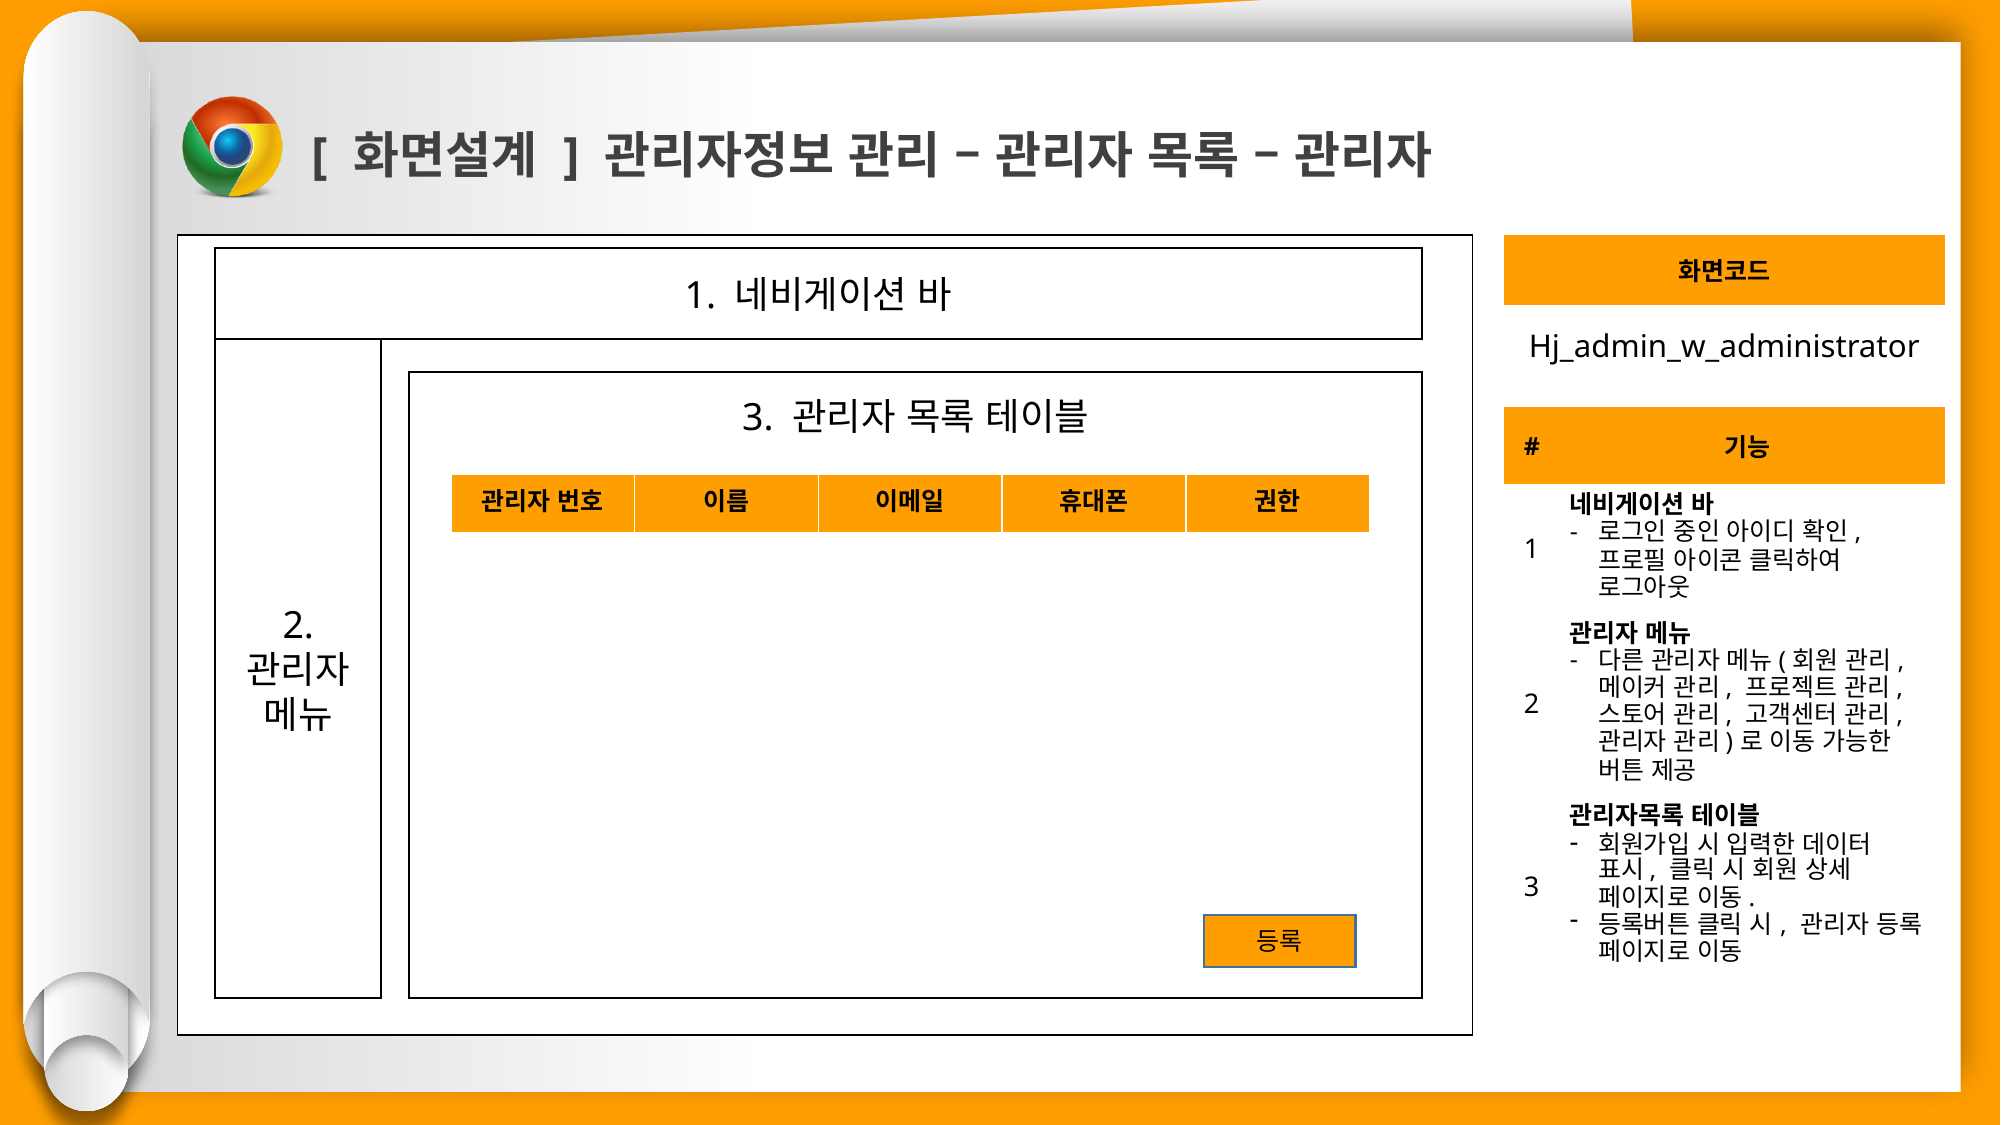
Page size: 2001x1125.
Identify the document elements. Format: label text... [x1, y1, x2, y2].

table_header 이메일 [819, 475, 1001, 532]
text_box [ 화면설계 ] 관리자정보 관리 – 관리자 목록 – 관리자 [296, 85, 1739, 191]
table_cell 관리자 메뉴 다른 관리자 메뉴(회원 관리, 메이커 관리, 프로젝트 관리, 스토어 관리, 고객센터 관리, 관리자 관리)로 이동 가능한 버튼 제공 [1550, 612, 1945, 795]
table_header 기능 [1550, 407, 1945, 484]
table_header 관리자 번호 [452, 475, 634, 532]
text_box 3. 관리자 목록 테이블 [408, 371, 1423, 999]
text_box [23, 11, 150, 1111]
table_header 권한 [1187, 475, 1369, 532]
text_box 2. 관리자 메뉴 [214, 340, 382, 999]
table_cell 1 [1504, 484, 1550, 612]
table_cell 네비게이션 바 로그인 중인 아이디 확인, 프로필 아이콘 클릭하여 로그아웃 [1550, 484, 1945, 612]
table_cell Hj_admin_w_administrator [1504, 305, 1945, 385]
table_header 휴대폰 [1003, 475, 1185, 532]
picture [177, 91, 287, 201]
table_header 화면코드 [1504, 235, 1945, 305]
text_box 등록 [1203, 914, 1357, 968]
text_box 1. 네비게이션 바 [214, 247, 1423, 340]
text_box [150, 42, 1962, 1092]
text_box [1155, 0, 1633, 5]
table_cell 2 [1504, 612, 1550, 795]
table_header 이름 [635, 475, 818, 532]
table_cell 3 [1504, 795, 1550, 977]
text_box [176, 234, 1473, 1036]
table_header # [1504, 407, 1550, 484]
table_cell 관리자목록 테이블 회원가입 시 입력한 데이터 표시, 클릭 시 회원 상세 페이지로 이동. 등록버튼 클릭 시, 관리자 등록 페이지로 이동 [1550, 795, 1945, 977]
